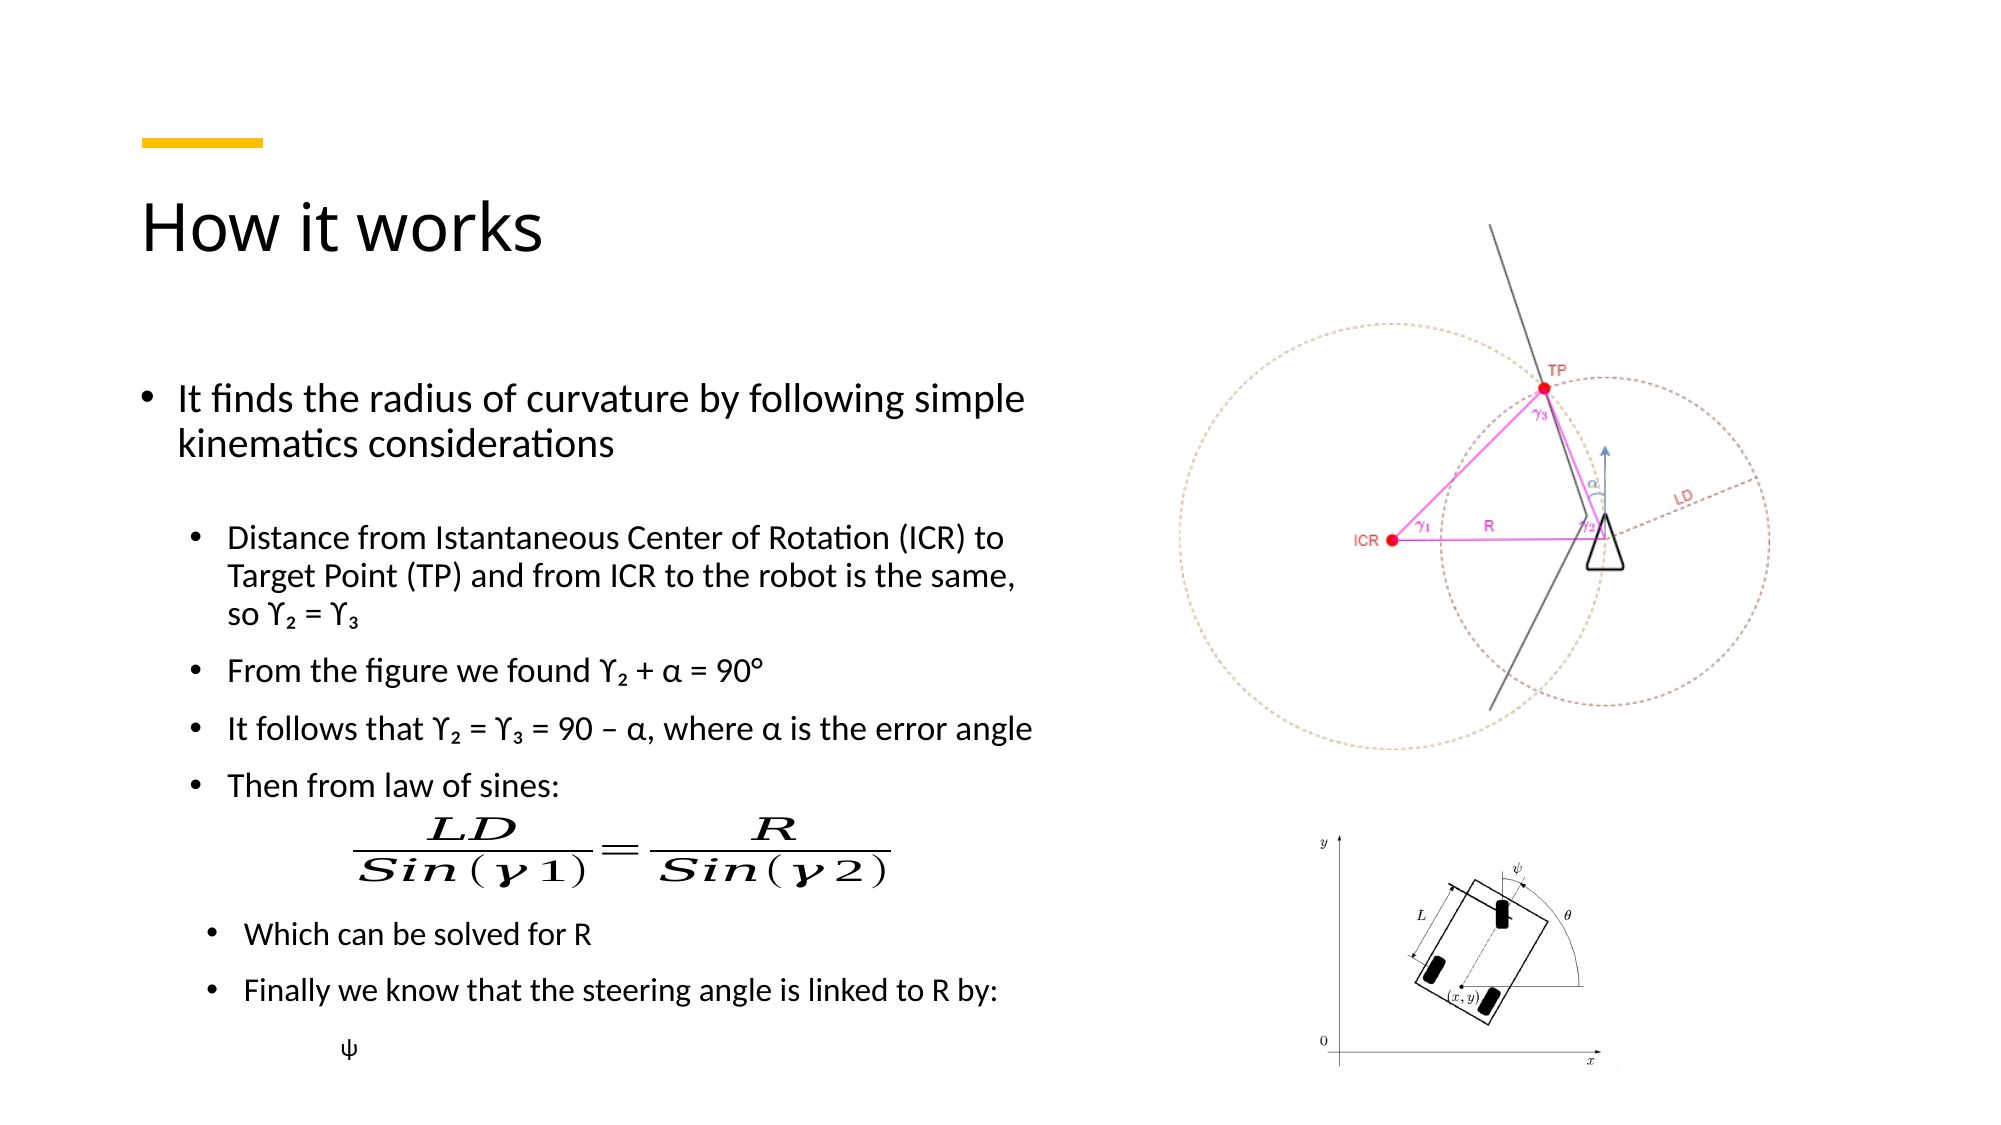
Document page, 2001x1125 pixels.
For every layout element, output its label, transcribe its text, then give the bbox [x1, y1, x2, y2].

title How it works [125, 186, 1087, 368]
picture [1311, 830, 1619, 1071]
text_box It finds the radius of curvature by following simple kinematics considerations [124, 368, 1087, 958]
picture [1179, 224, 1770, 750]
text_box Which can be solved for R Finally we know that the steering angle is linked to R by: [191, 908, 1087, 1125]
